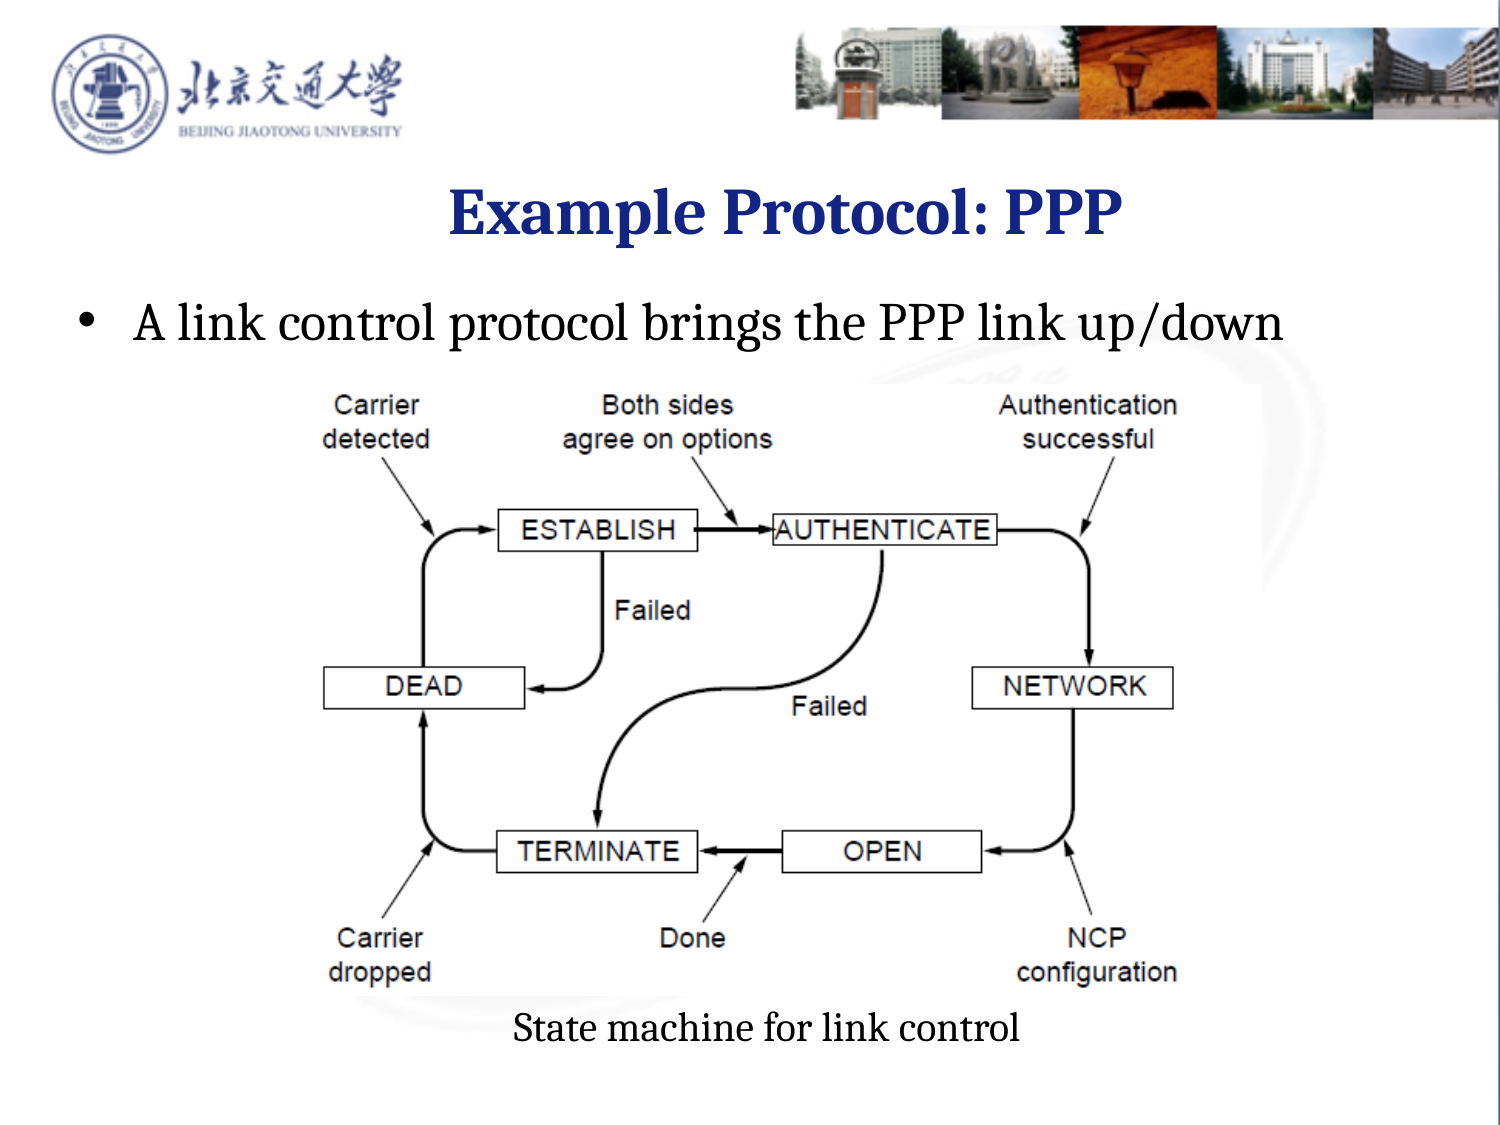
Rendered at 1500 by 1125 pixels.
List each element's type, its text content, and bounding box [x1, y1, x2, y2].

picture [0, 0, 1500, 1125]
text_box Example Protocol: PPP [412, 160, 1176, 256]
text_box State machine for link control [498, 1004, 1036, 1057]
list A link control protocol brings the PPP link up/down [62, 278, 1459, 1034]
